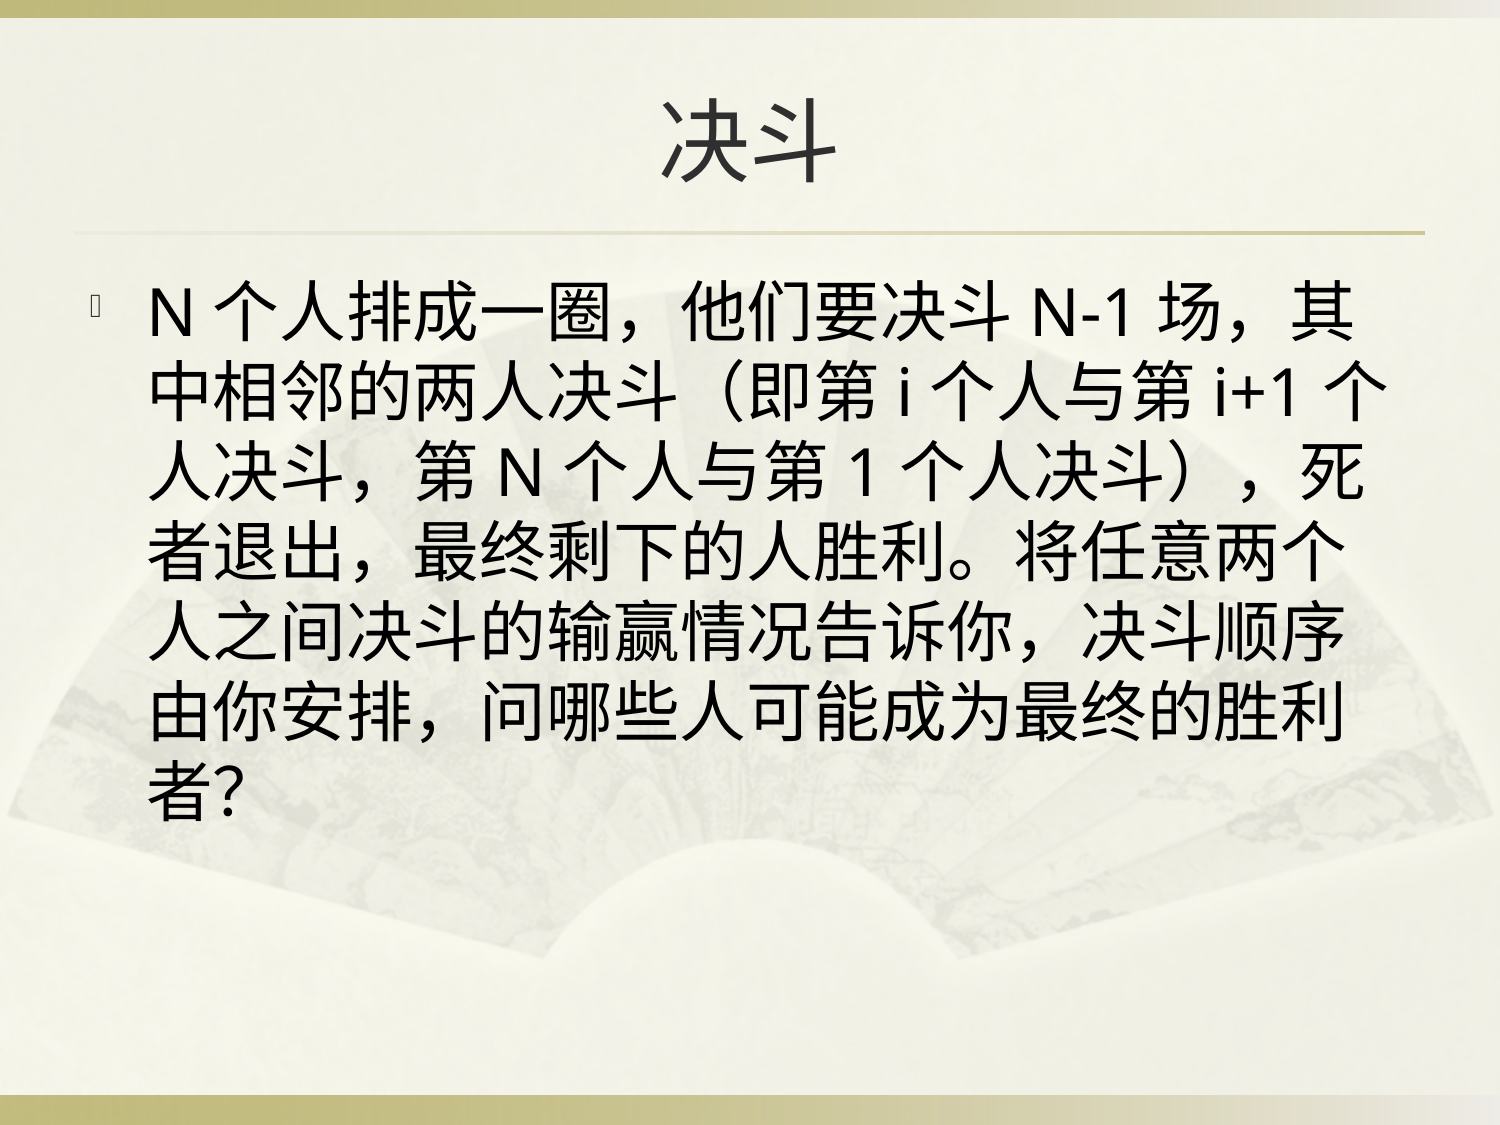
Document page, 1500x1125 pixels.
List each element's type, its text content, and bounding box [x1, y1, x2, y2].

title 决斗 [75, 45, 1425, 233]
list N个人排成一圈，他们要决斗N-1场，其中相邻的两人决斗（即第i个人与第i+1个人决斗，第N个人与第1个人决斗），死者退出，最终剩下的人胜利。将任意两个人之间决斗的输赢情况告诉你，决斗顺序由你安排，问哪些人可能成为最终的胜利者？ [75, 262, 1425, 1032]
